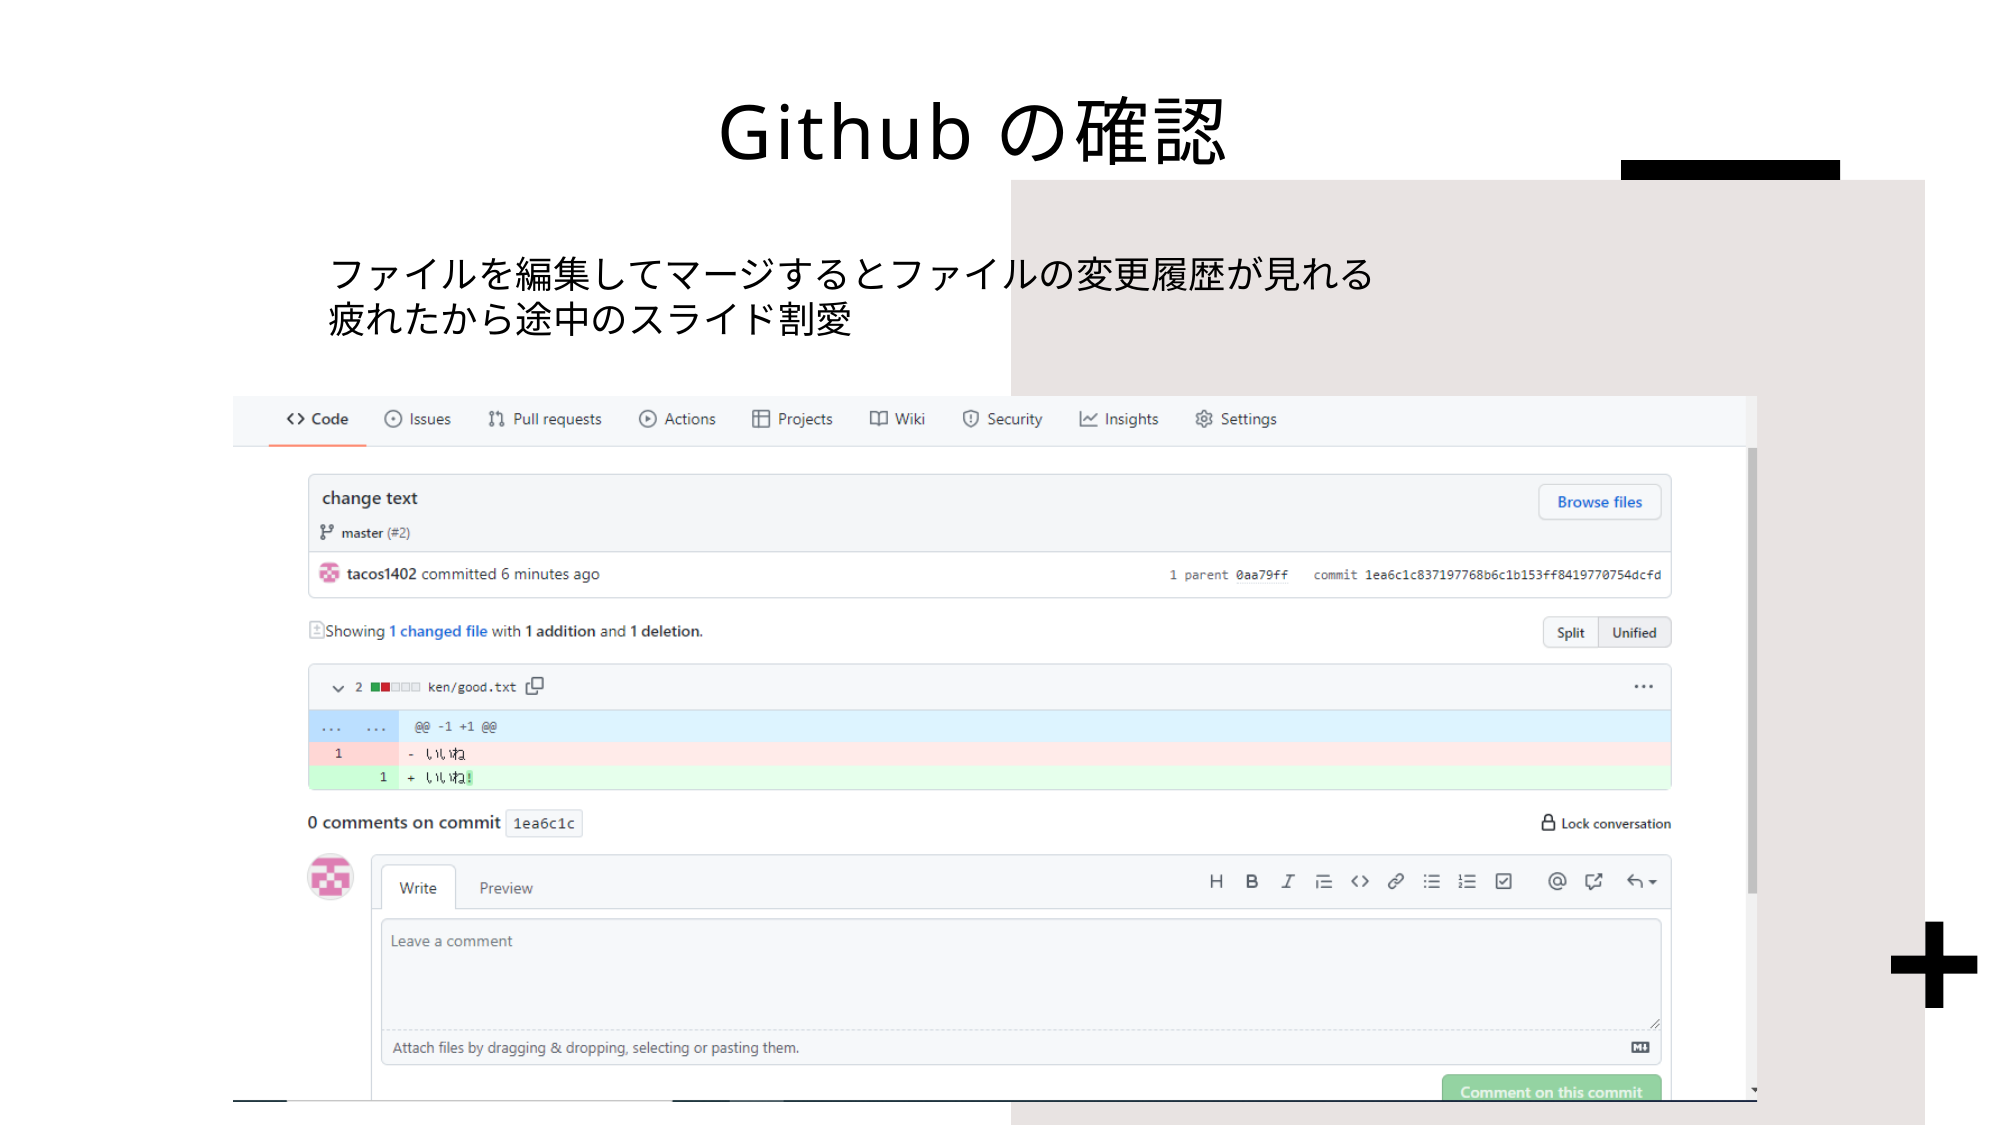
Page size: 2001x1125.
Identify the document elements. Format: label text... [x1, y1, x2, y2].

text_box ファイルを編集してマージするとファイルの変更履歴が見れる 疲れたから途中のスライド割愛 [313, 244, 1392, 349]
title Githubの確認 [307, 54, 1683, 207]
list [232, 396, 1758, 1102]
